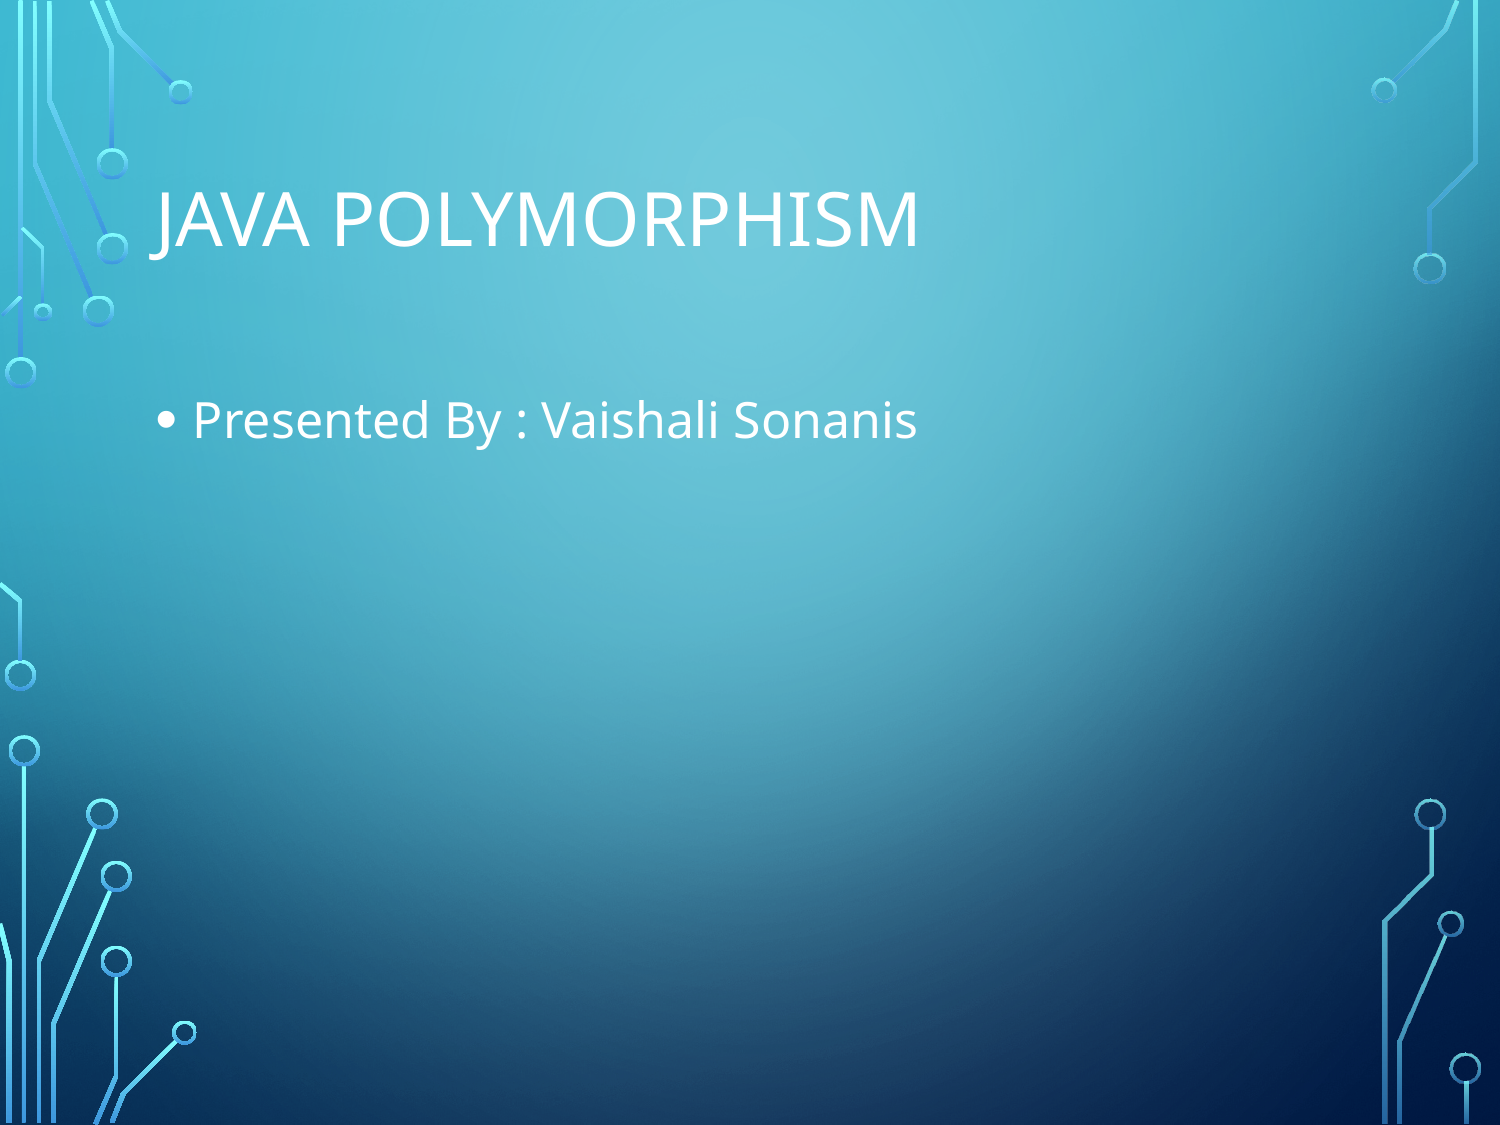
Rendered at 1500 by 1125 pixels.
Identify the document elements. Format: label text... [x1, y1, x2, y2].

title Java Polymorphism [140, 101, 1360, 344]
list Presented By : Vaishali Sonanis [140, 369, 1360, 950]
